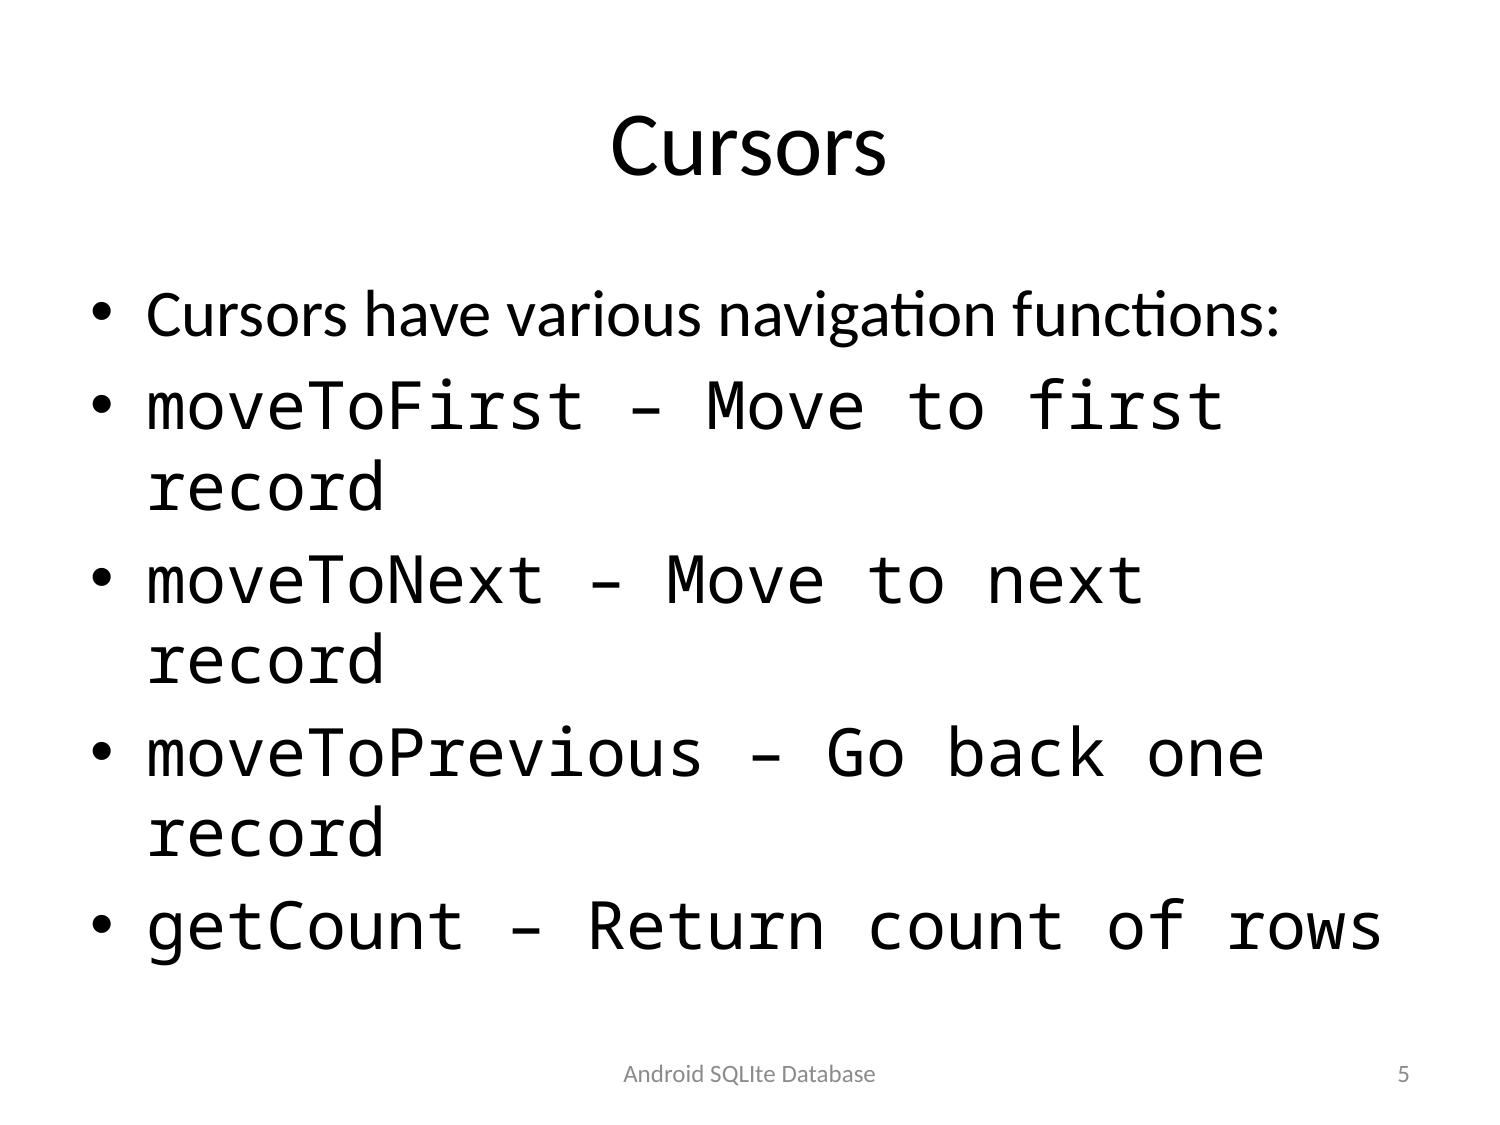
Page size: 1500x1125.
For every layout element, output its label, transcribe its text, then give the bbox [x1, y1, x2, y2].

footer Android SQLIte Database [512, 1042, 988, 1103]
title Cursors [75, 45, 1425, 233]
slide_number 5 [1074, 1042, 1425, 1103]
list Cursors have various navigation functions: moveToFirst – Move to first record moveToNext – Move to next record moveToPrevious – Go back one record getCount – Return count of rows [75, 262, 1425, 1005]
